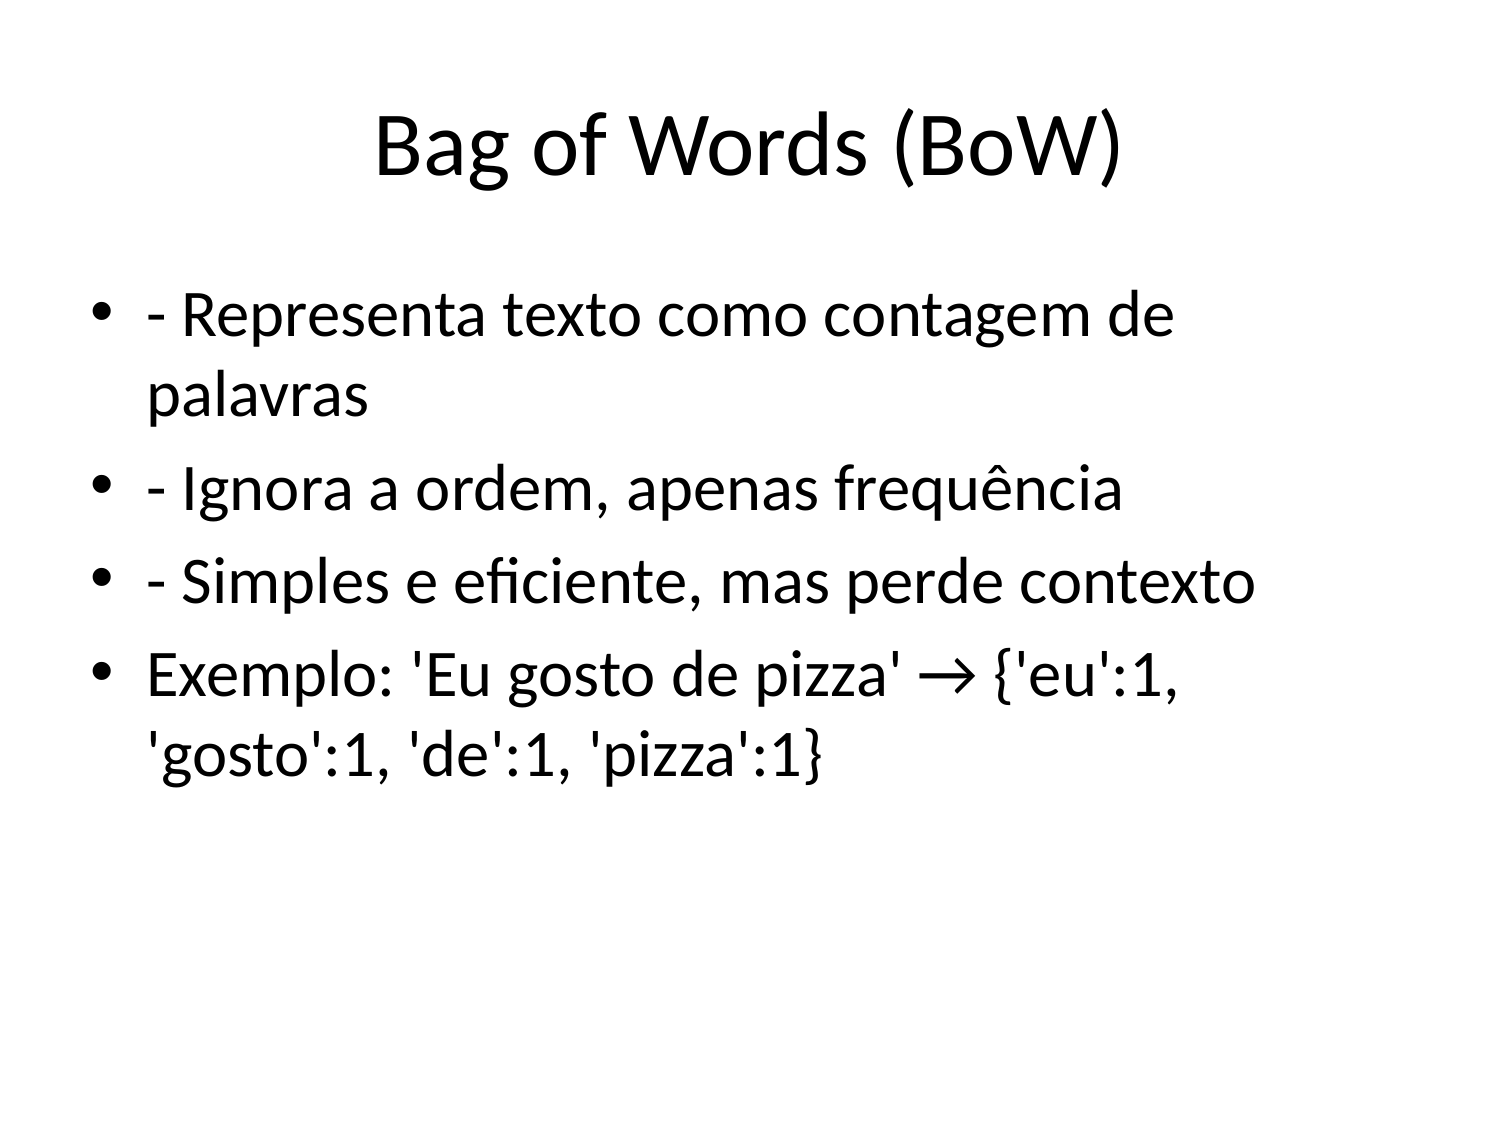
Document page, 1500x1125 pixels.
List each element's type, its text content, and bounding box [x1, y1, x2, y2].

title Bag of Words (BoW) [75, 45, 1425, 233]
list - Representa texto como contagem de palavras - Ignora a ordem, apenas frequência - Simples e eficiente, mas perde contexto Exemplo: 'Eu gosto de pizza' → {'eu':1, 'gosto':1, 'de':1, 'pizza':1} [75, 262, 1425, 1005]
